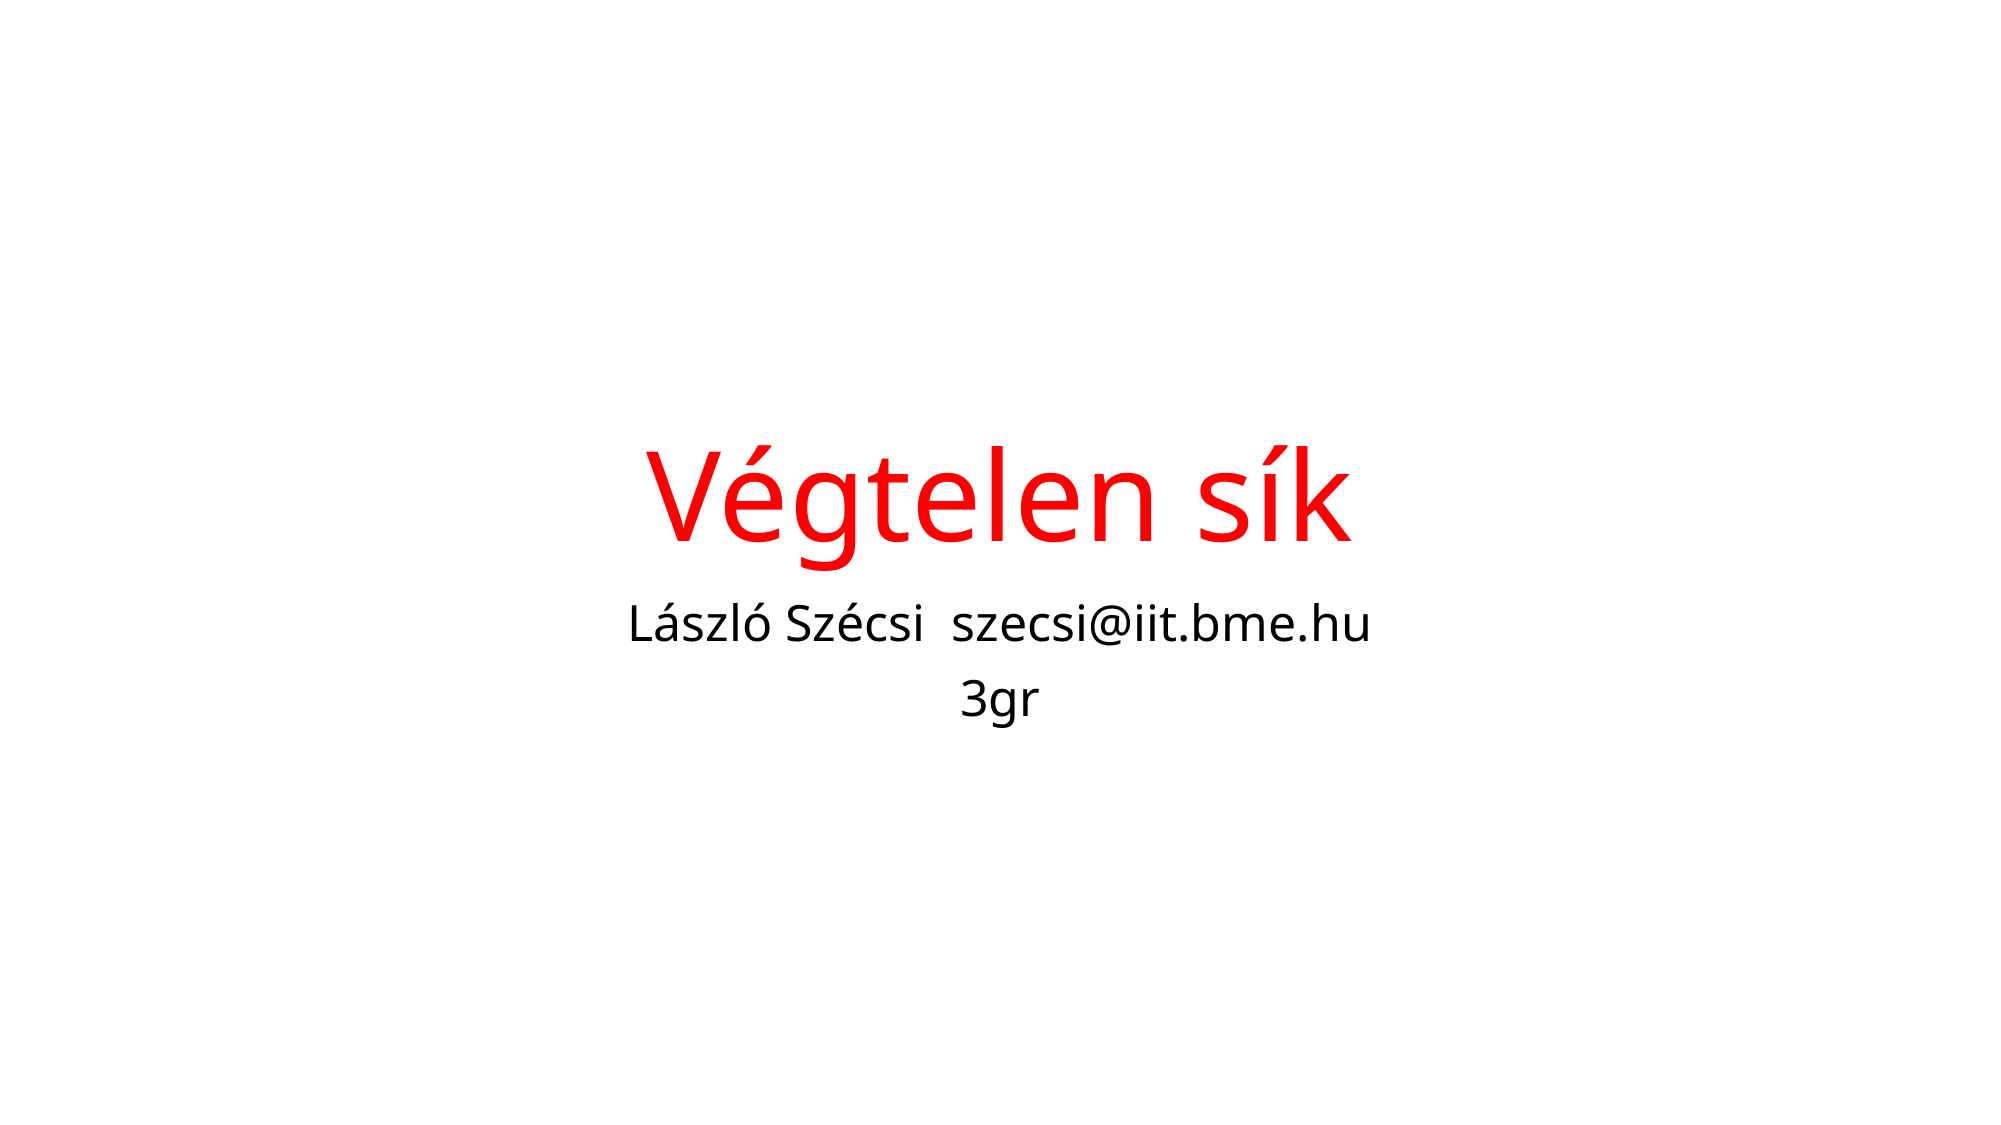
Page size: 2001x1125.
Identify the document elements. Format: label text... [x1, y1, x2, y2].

title Végtelen sík [249, 184, 1750, 576]
subtitle László Szécsi szecsi@iit.bme.hu 3gr [249, 590, 1750, 863]
